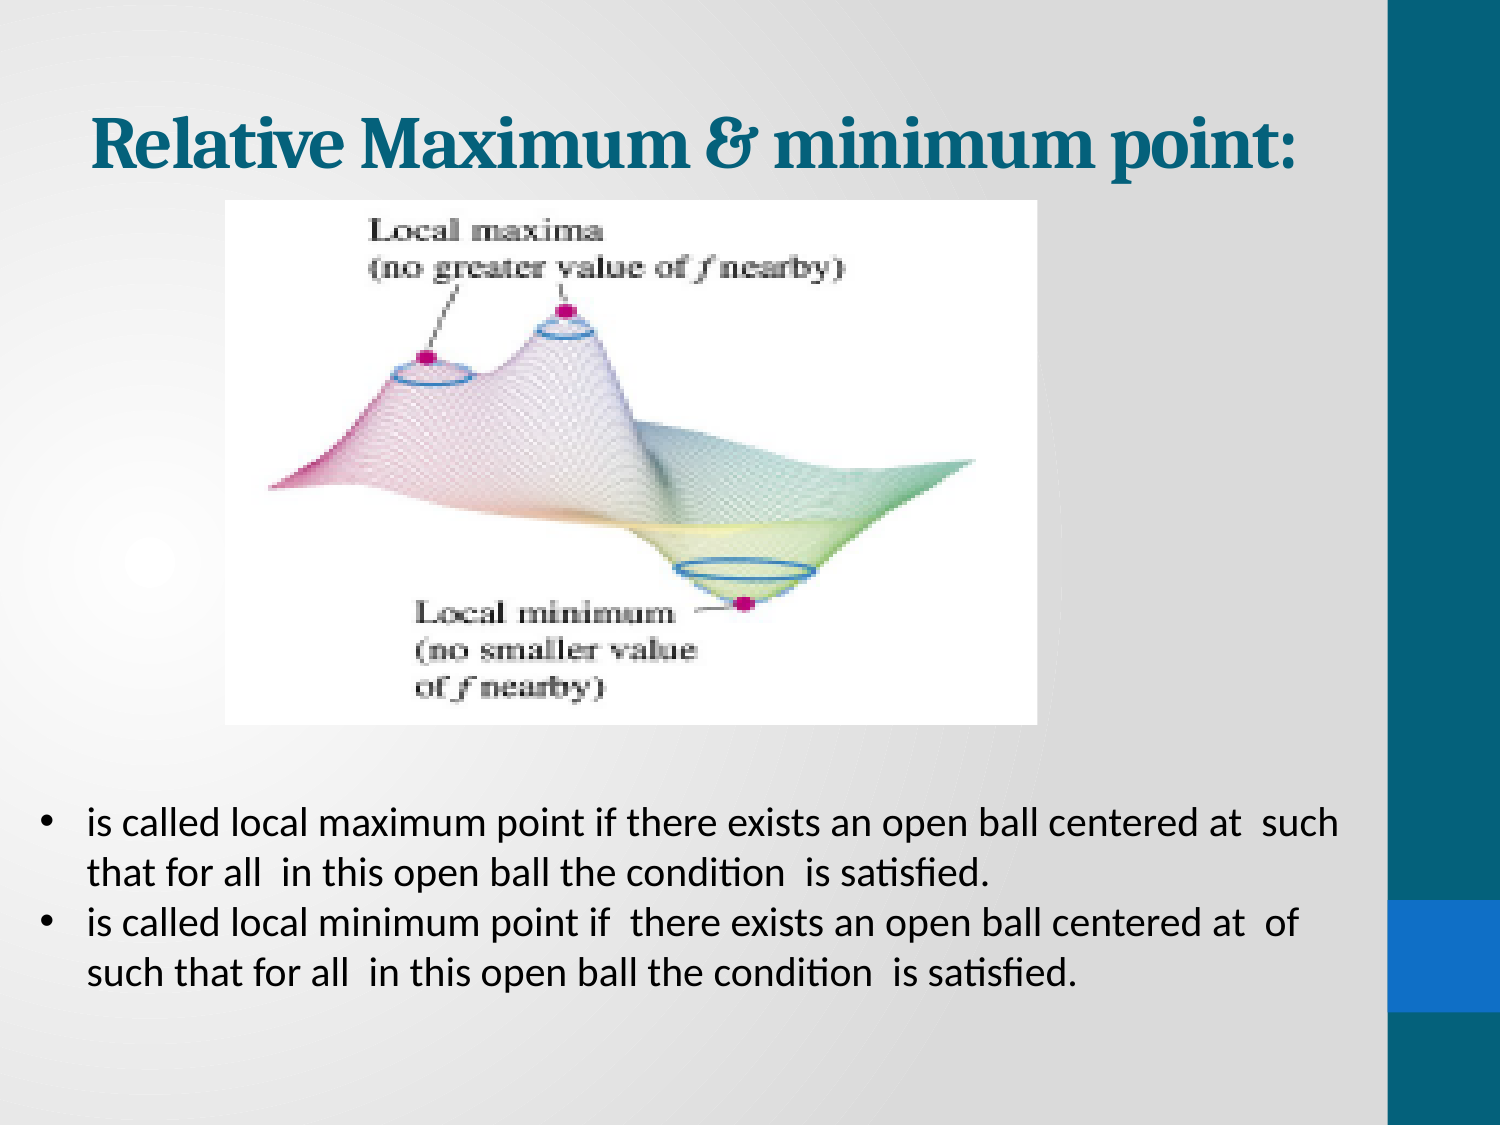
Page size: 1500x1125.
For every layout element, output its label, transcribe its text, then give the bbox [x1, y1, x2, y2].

title Relative Maximum & minimum point: [75, 45, 1325, 233]
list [224, 199, 1038, 726]
